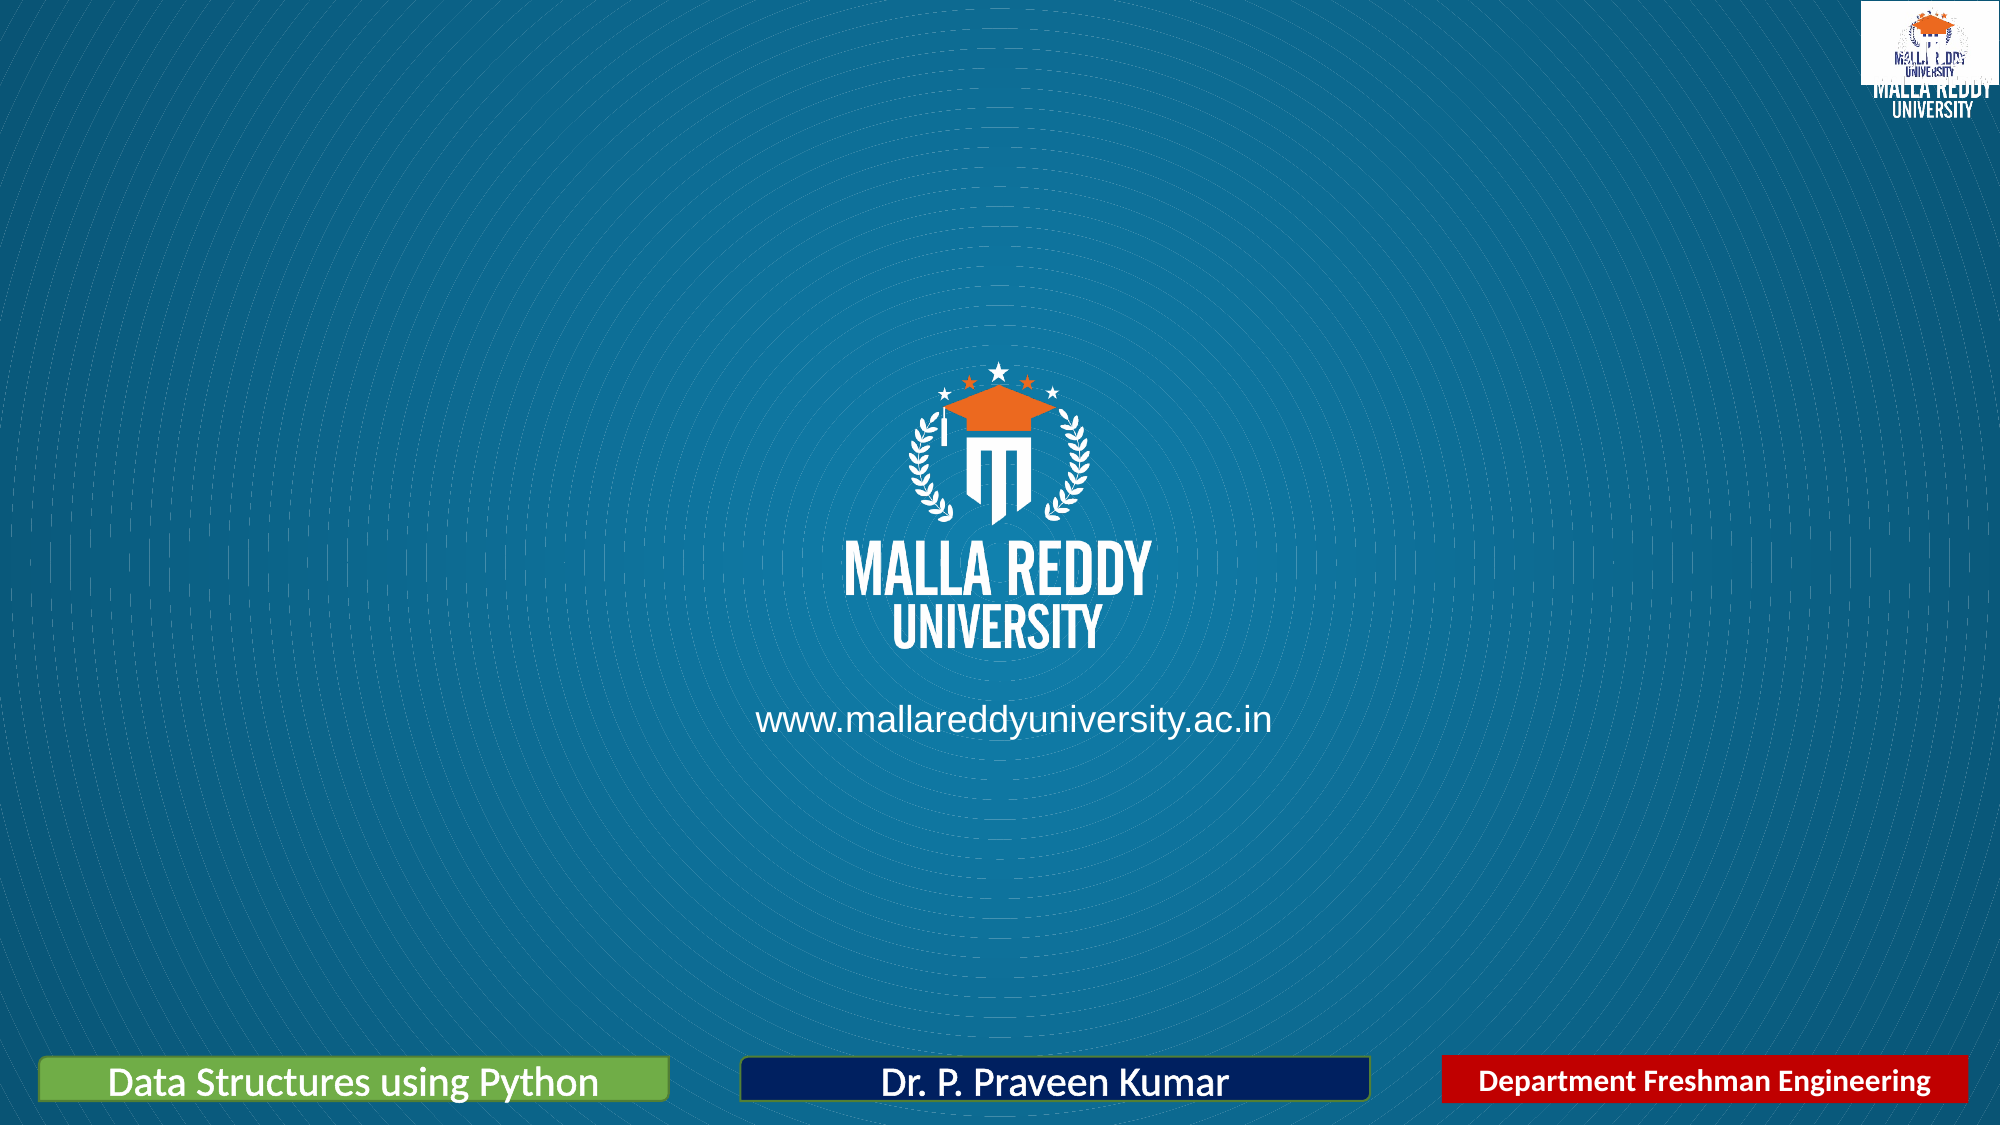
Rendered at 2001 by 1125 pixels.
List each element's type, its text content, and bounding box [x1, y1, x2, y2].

picture [1918, 102, 1924, 117]
picture [1894, 102, 1900, 117]
picture [1903, 102, 1911, 117]
picture [1924, 102, 1933, 117]
picture [1861, 2, 1998, 97]
picture [1936, 102, 1952, 117]
picture [1874, 103, 1882, 118]
picture [846, 361, 1152, 649]
text_box www.mallareddyuniversity.ac.in [740, 687, 1288, 748]
picture [1955, 102, 1967, 117]
